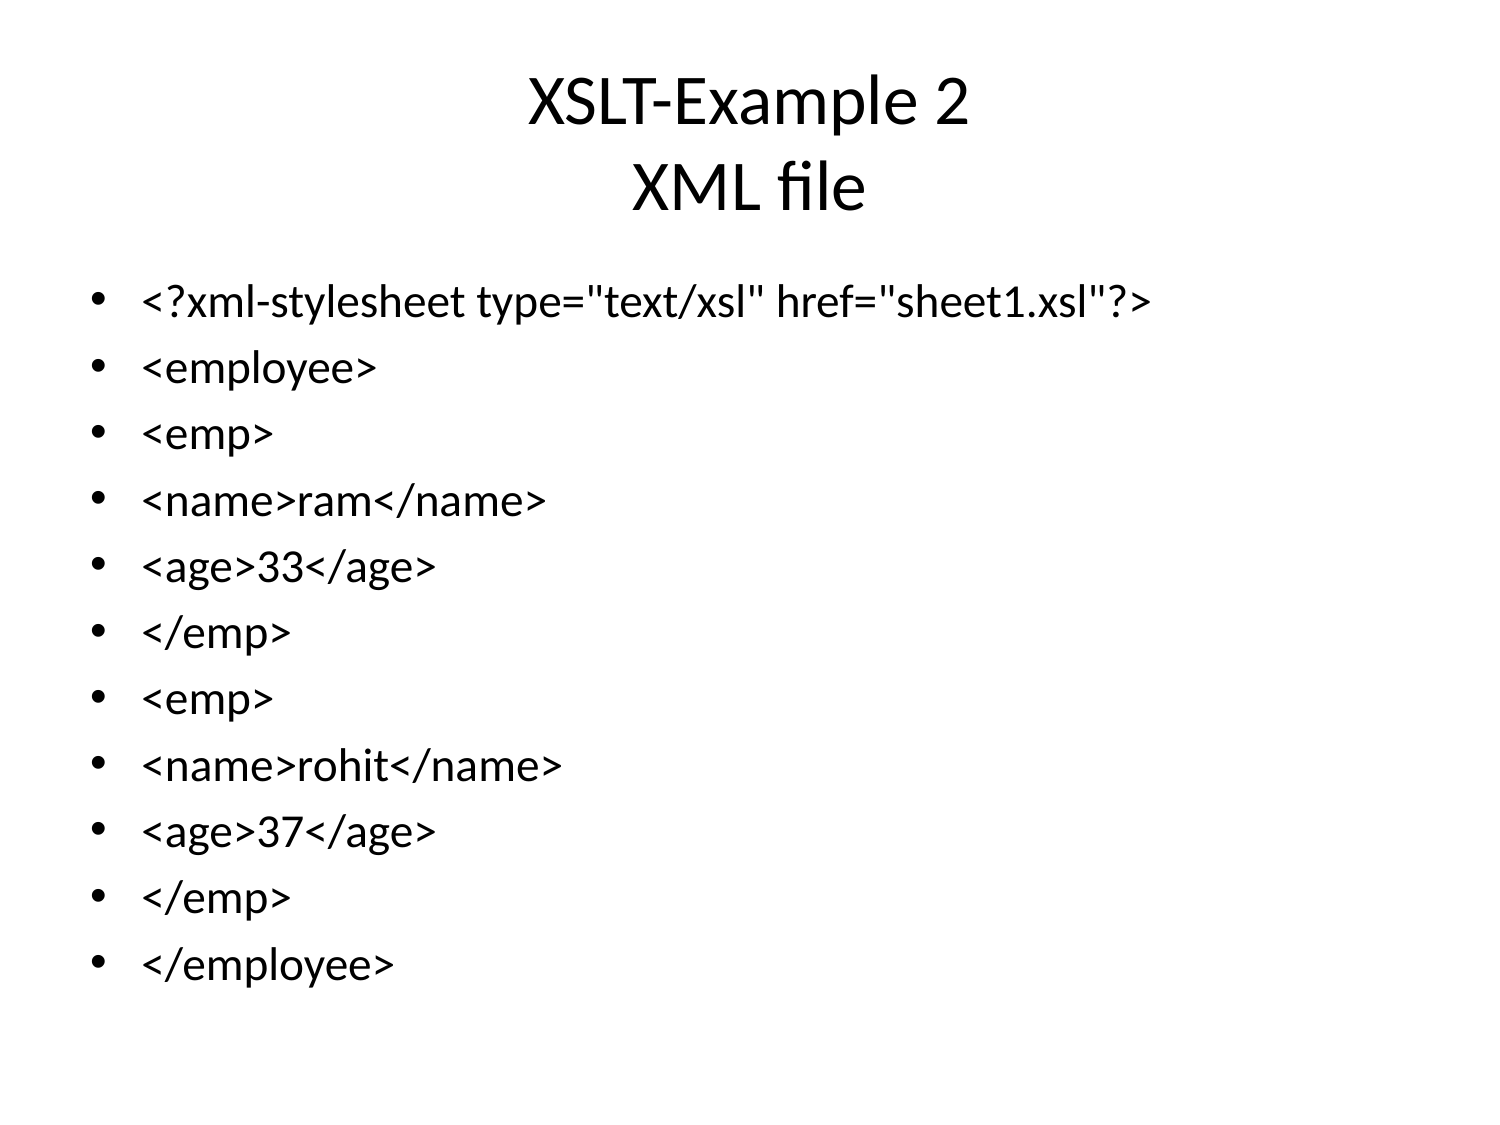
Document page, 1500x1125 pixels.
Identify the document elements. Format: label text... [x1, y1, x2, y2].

title XSLT-Example 2 XML file [75, 45, 1425, 233]
list <?xml-stylesheet type="text/xsl" href="sheet1.xsl"?> <employee> <emp> <name>ram</name> <age>33</age> </emp> <emp> <name>rohit</name> <age>37</age> </emp> </employee> [75, 262, 1425, 1005]
